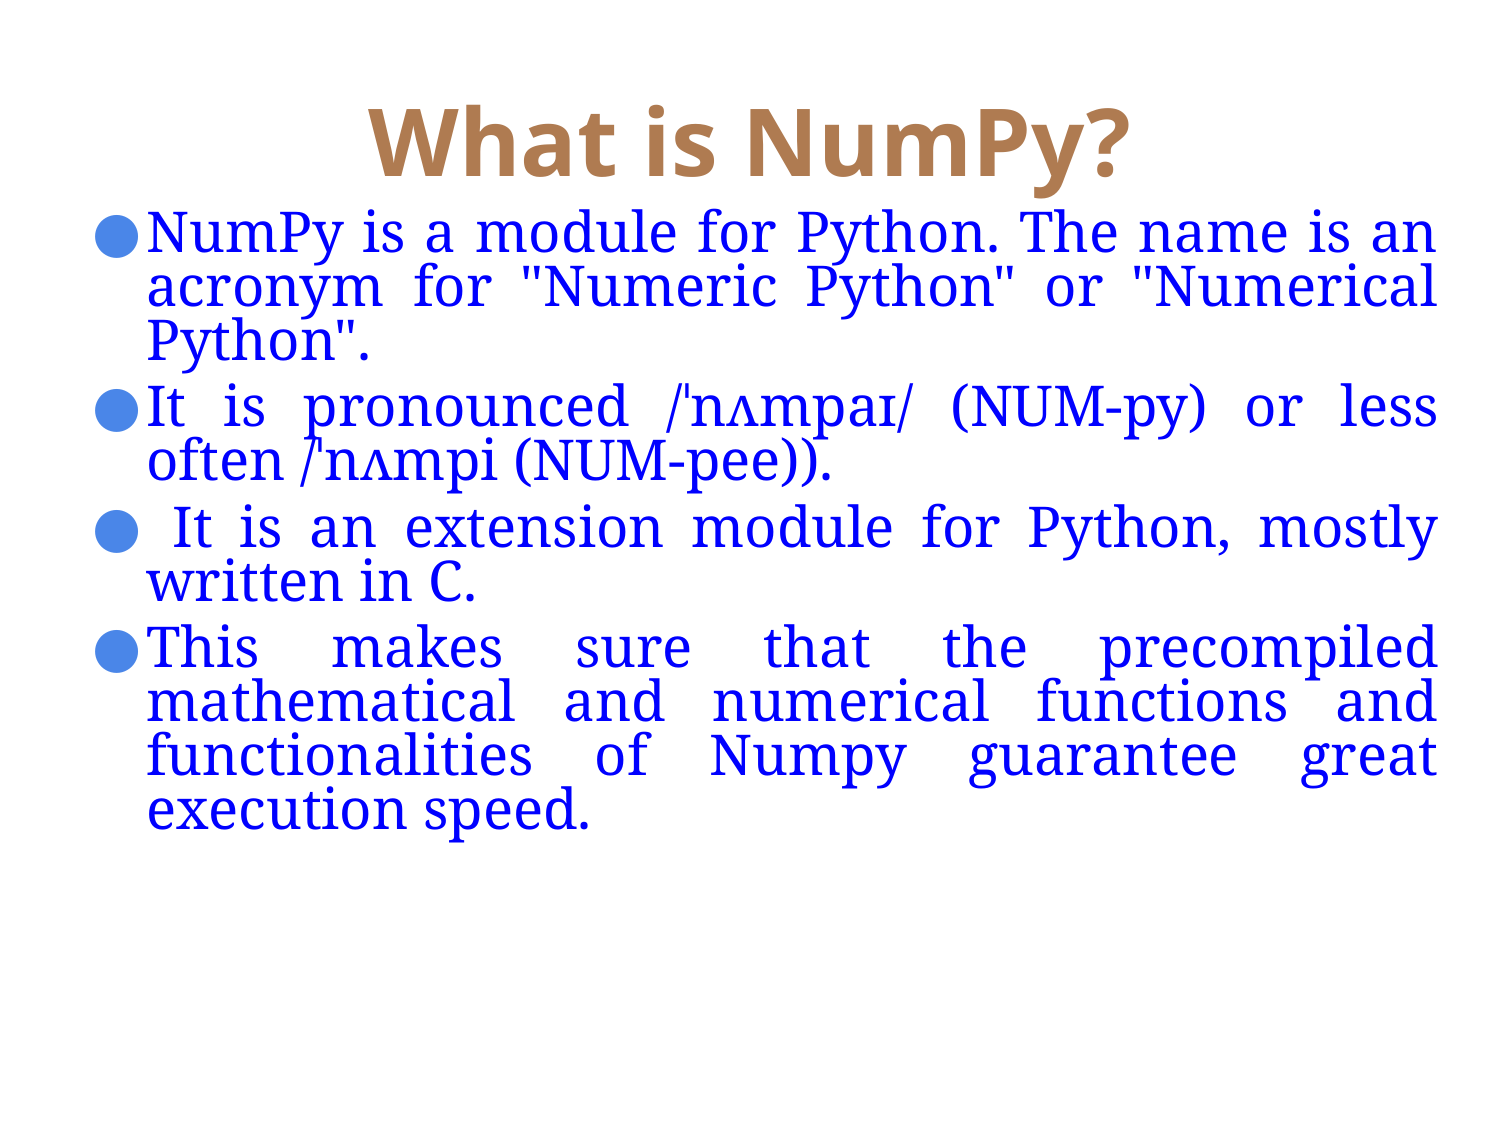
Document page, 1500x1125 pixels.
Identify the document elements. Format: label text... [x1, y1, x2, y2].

list NumPy is a module for Python. The name is an acronym for "Numeric Python" or "Numerical Python". It is pronounced /ˈnʌmpaɪ/ (NUM-py) or less often /ˈnʌmpi (NUM-pee)). It is an extension module for Python, mostly written in C. This makes sure that the precompiled mathematical and numerical functions and functionalities of Numpy guarantee great execution speed. [75, 201, 1454, 1005]
title What is NumPy? [75, 45, 1425, 201]
